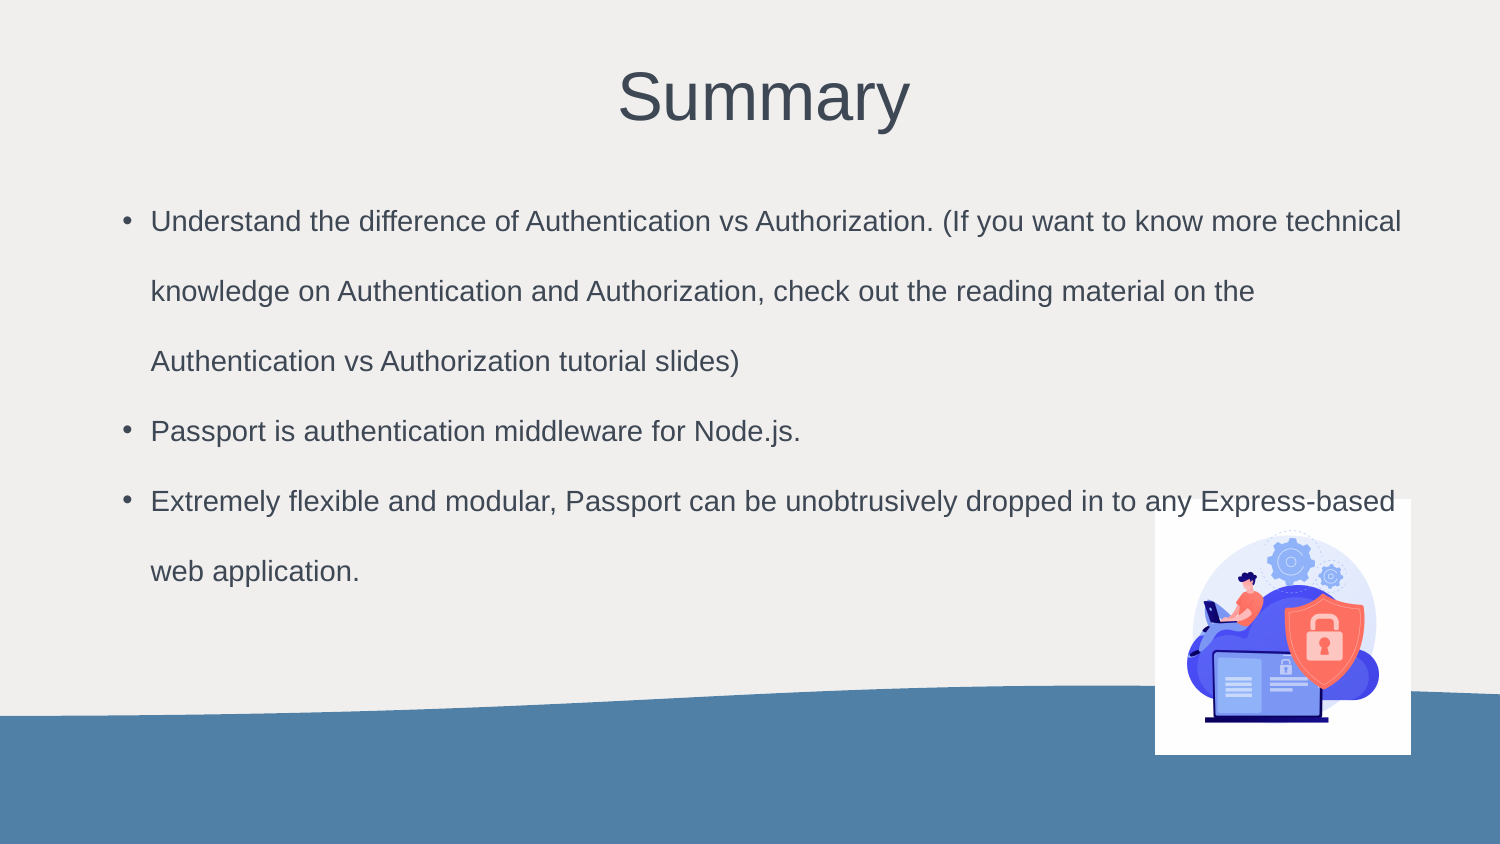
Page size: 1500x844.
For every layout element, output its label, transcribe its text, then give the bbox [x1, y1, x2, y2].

text_box [0, 685, 1500, 844]
text_box Summary [131, 44, 1397, 152]
text_box Understand the difference of Authentication vs Authorization. (If you want to know more technical knowledge on Authentication and Authorization, check out the reading material on the Authentication vs Authorization tutorial slides) Passport is authentication middleware for Node.js. Extremely flexible and modular, Passport can be unobtrusively dropped in to any Express-based web application. [122, 167, 1411, 587]
picture [1154, 499, 1411, 755]
